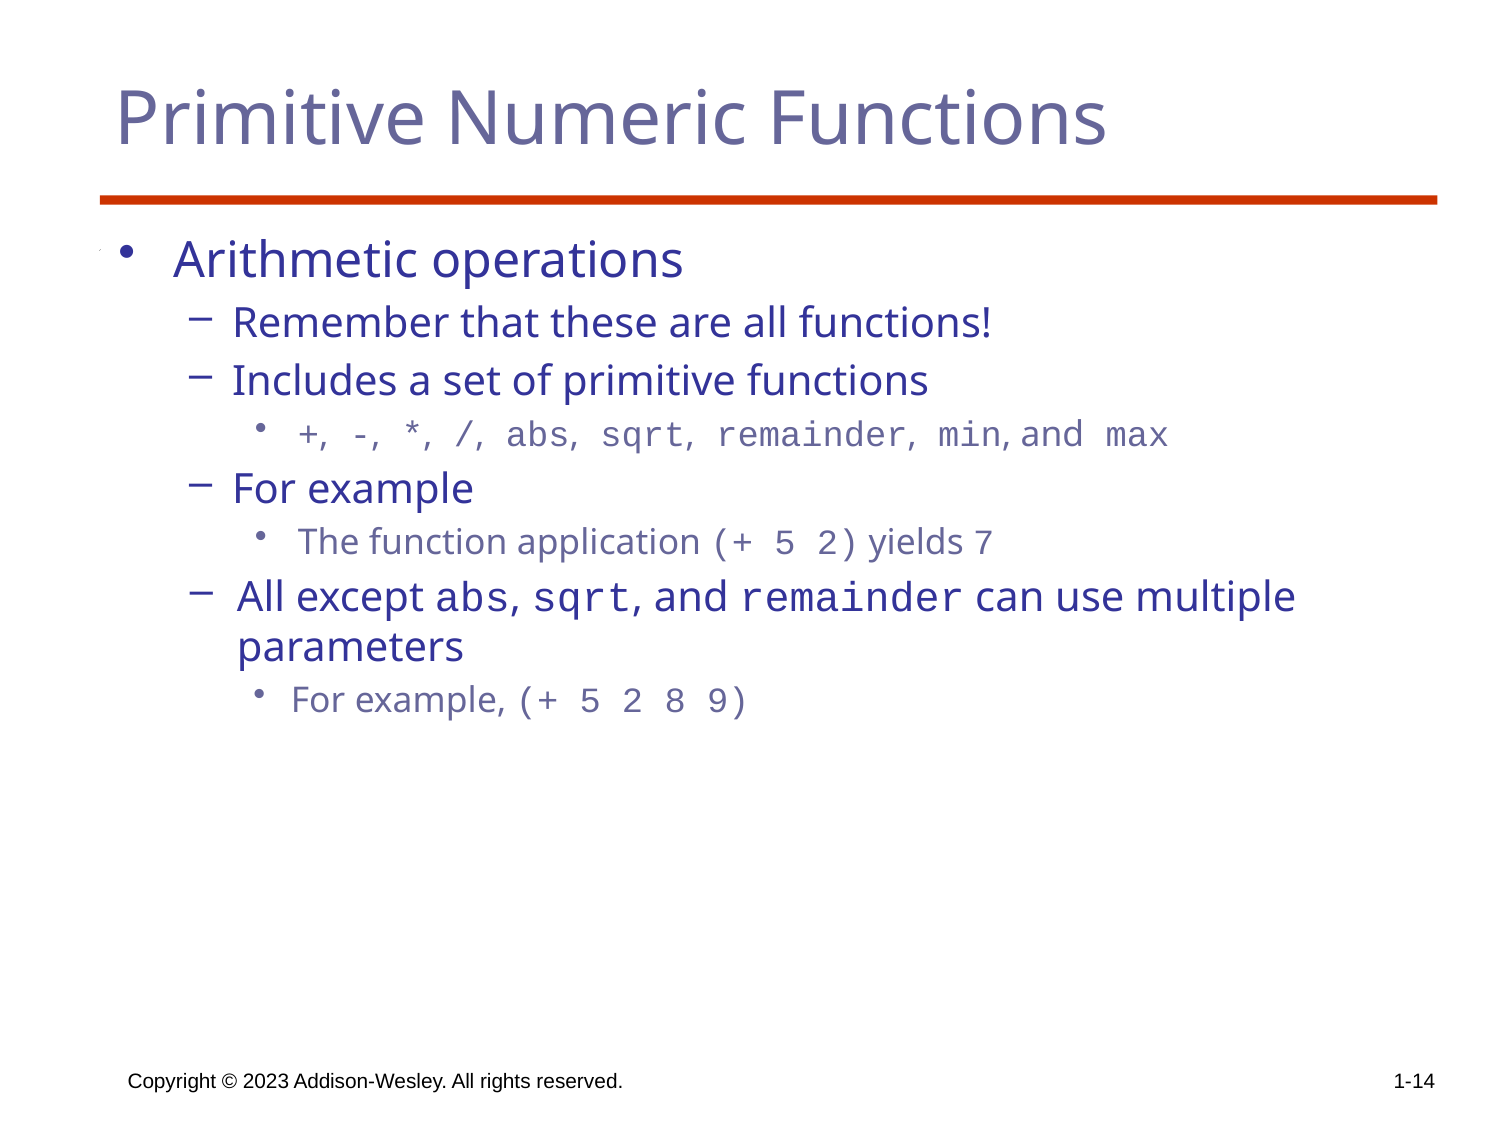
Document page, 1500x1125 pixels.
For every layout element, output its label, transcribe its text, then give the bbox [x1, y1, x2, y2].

title Primitive Numeric Functions [99, 62, 1438, 219]
slide_number 1-14 [1137, 1024, 1451, 1101]
list Arithmetic operations Remember that these are all functions! Includes a set of primitive functions ‎+, -, *, /, abs, sqrt, remainder, min, and max For example The function application (+ 5 2) yields 7 All except abs, sqrt, and remainder can use multiple parameters For example, (+ 5 2 8 9) [99, 219, 1450, 970]
footer Copyright © 2023 Addison-Wesley. All rights reserved. [112, 1024, 801, 1101]
